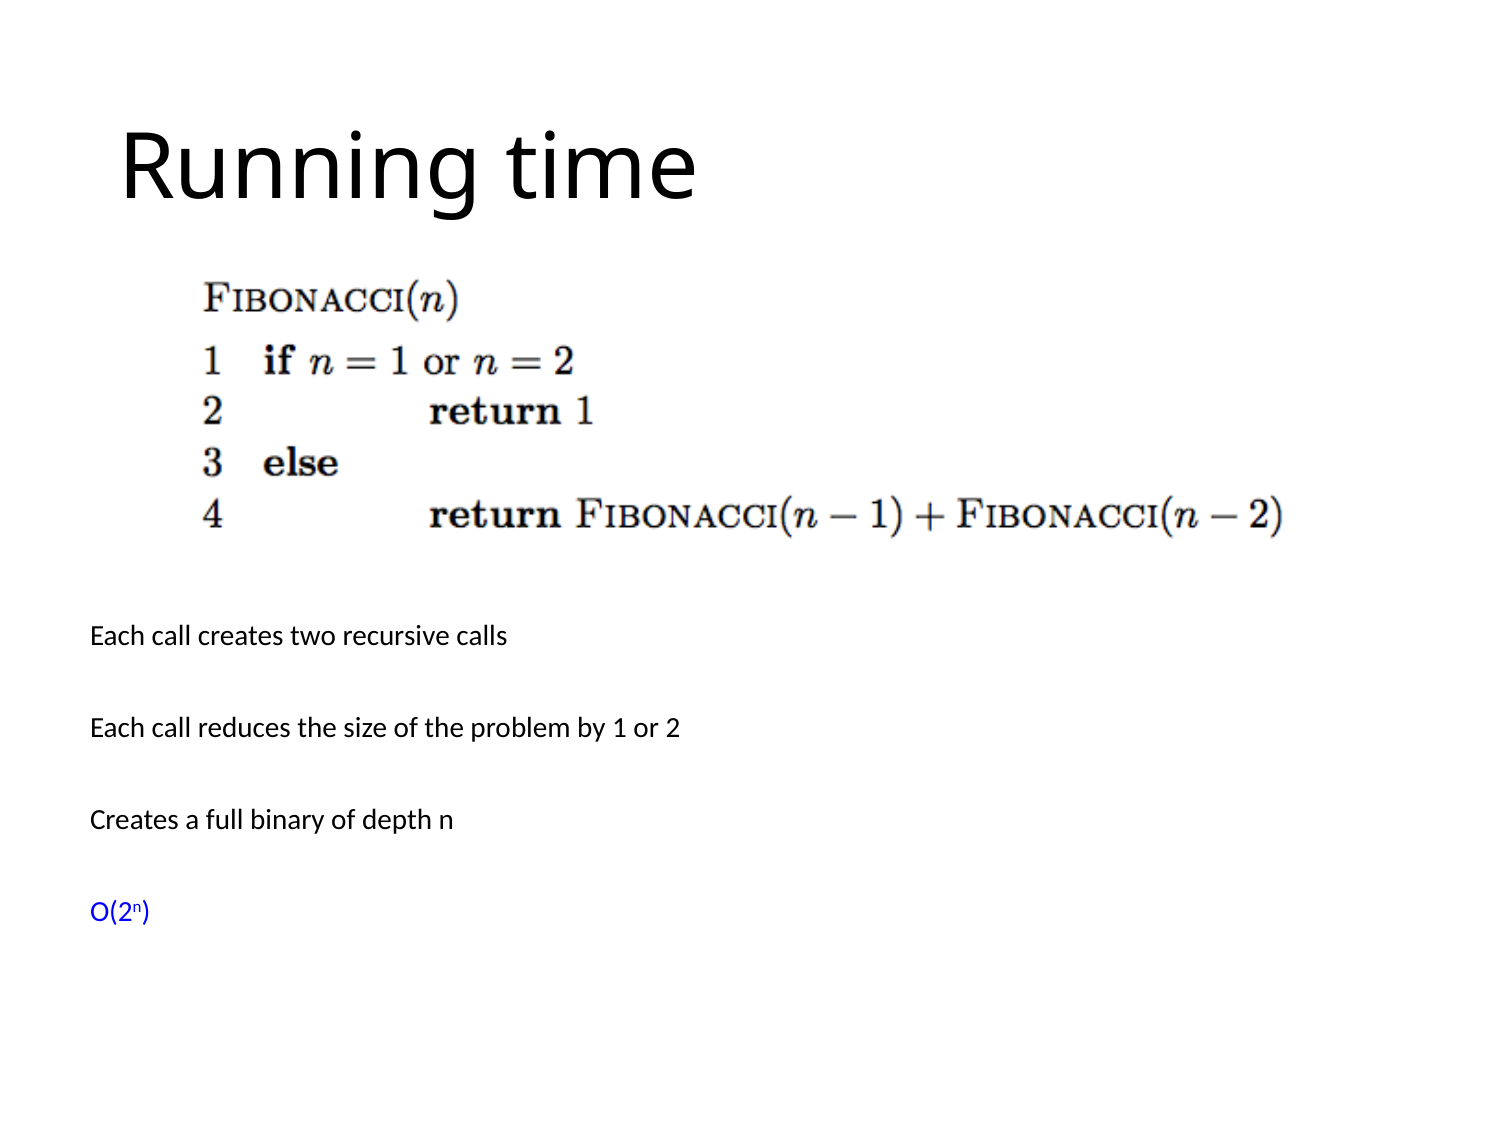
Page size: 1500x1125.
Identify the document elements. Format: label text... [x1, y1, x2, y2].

picture [187, 262, 1297, 550]
title Running time [103, 59, 1397, 278]
list Each call creates two recursive calls Each call reduces the size of the problem by 1 or 2 Creates a full binary of depth n O(2n) [75, 612, 1463, 938]
